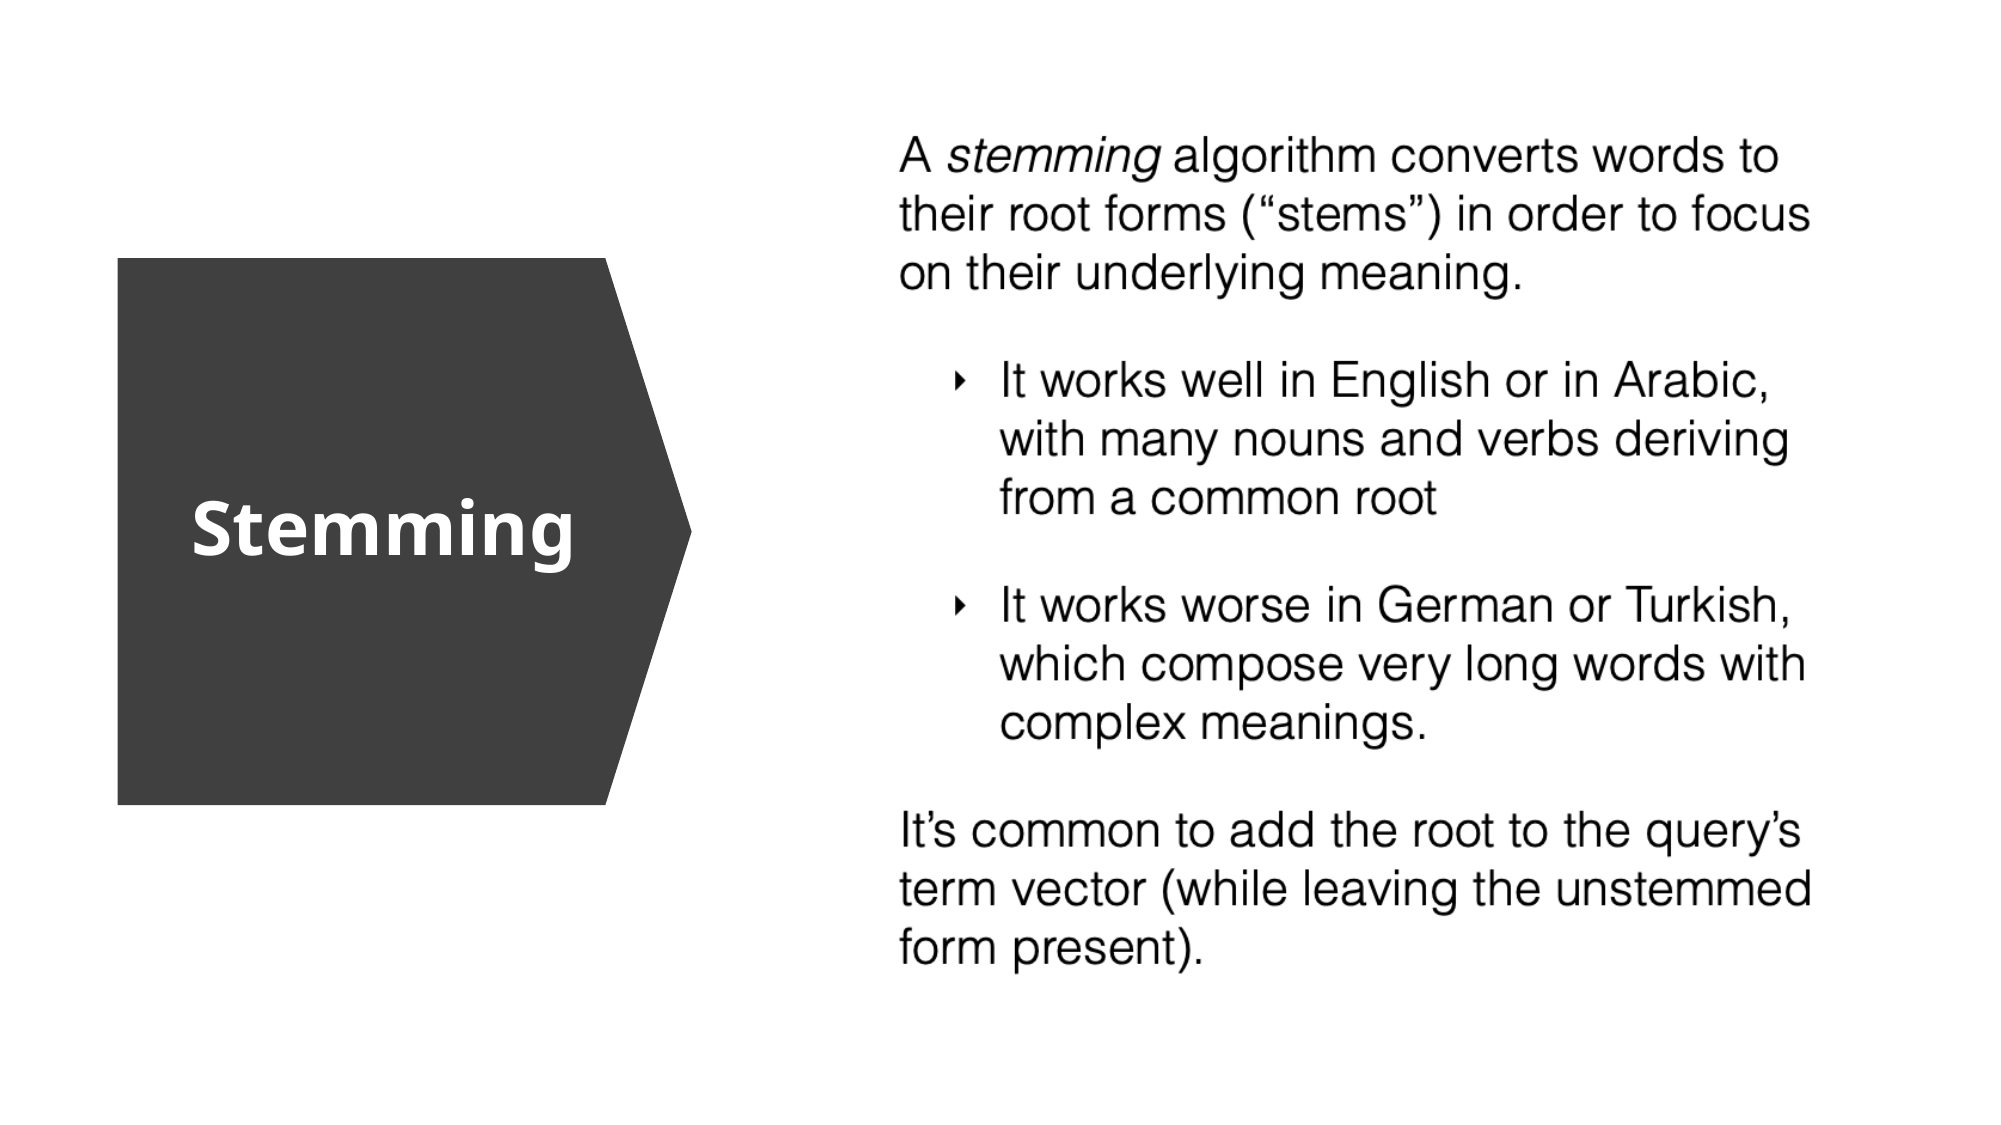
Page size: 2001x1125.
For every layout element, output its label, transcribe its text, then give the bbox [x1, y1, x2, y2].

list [807, 105, 1873, 1020]
title Stemming [168, 322, 601, 741]
text_box [116, 257, 693, 807]
